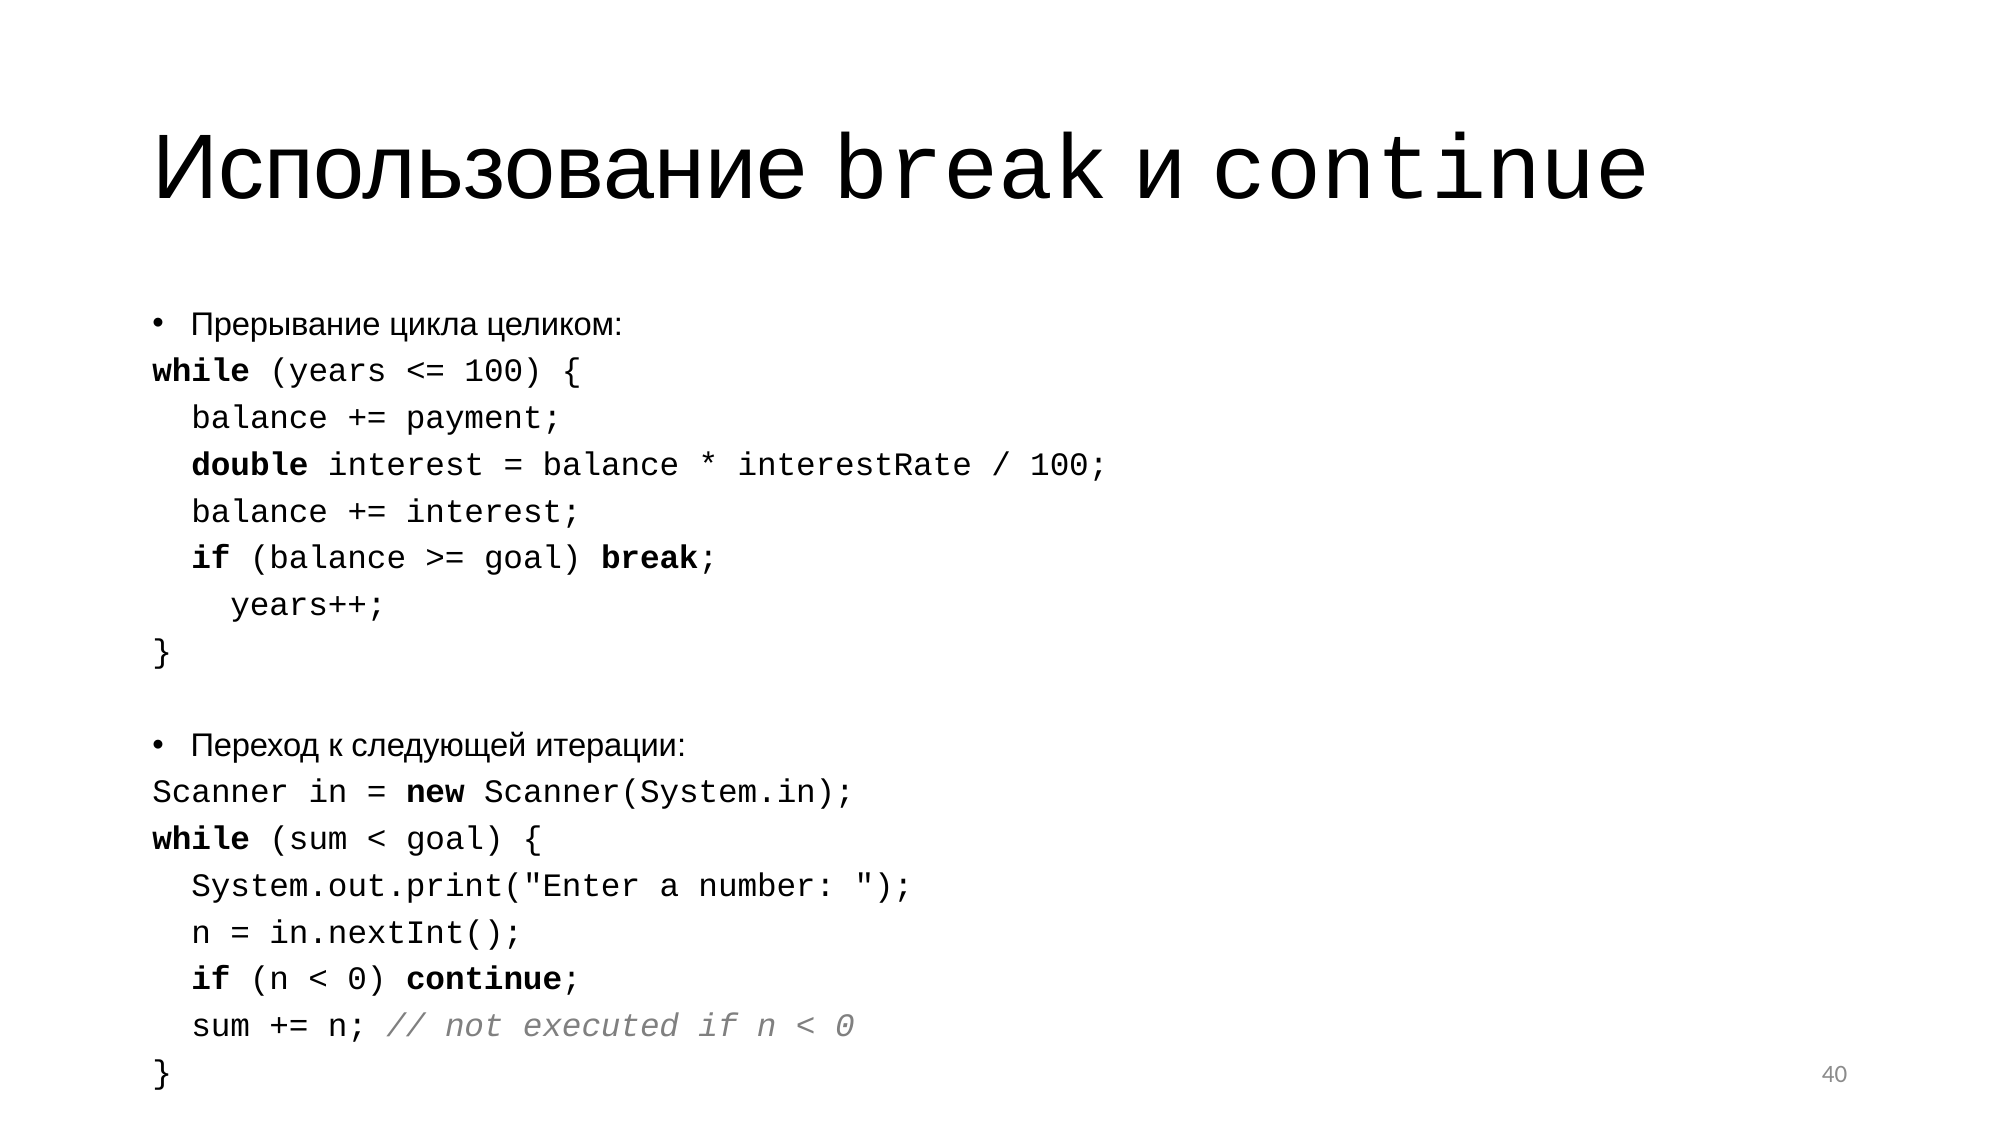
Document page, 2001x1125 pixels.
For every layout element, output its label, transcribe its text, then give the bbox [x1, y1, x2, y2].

slide_number 40 [1412, 1042, 1863, 1103]
title Использование break и continue [137, 59, 1863, 278]
list Прерывание цикла целиком: while (years <= 100) { balance += payment; double interest = balance * interestRate / 100; balance += interest; if (balance >= goal) break; years++; } Переход к следующей итерации: Scanner in = new Scanner(System.in); while (sum < goal) { System.out.print("Enter a number: "); n = in.nextInt(); if (n < 0) continue; sum += n; // not executed if n < 0 } [137, 299, 1863, 1100]
